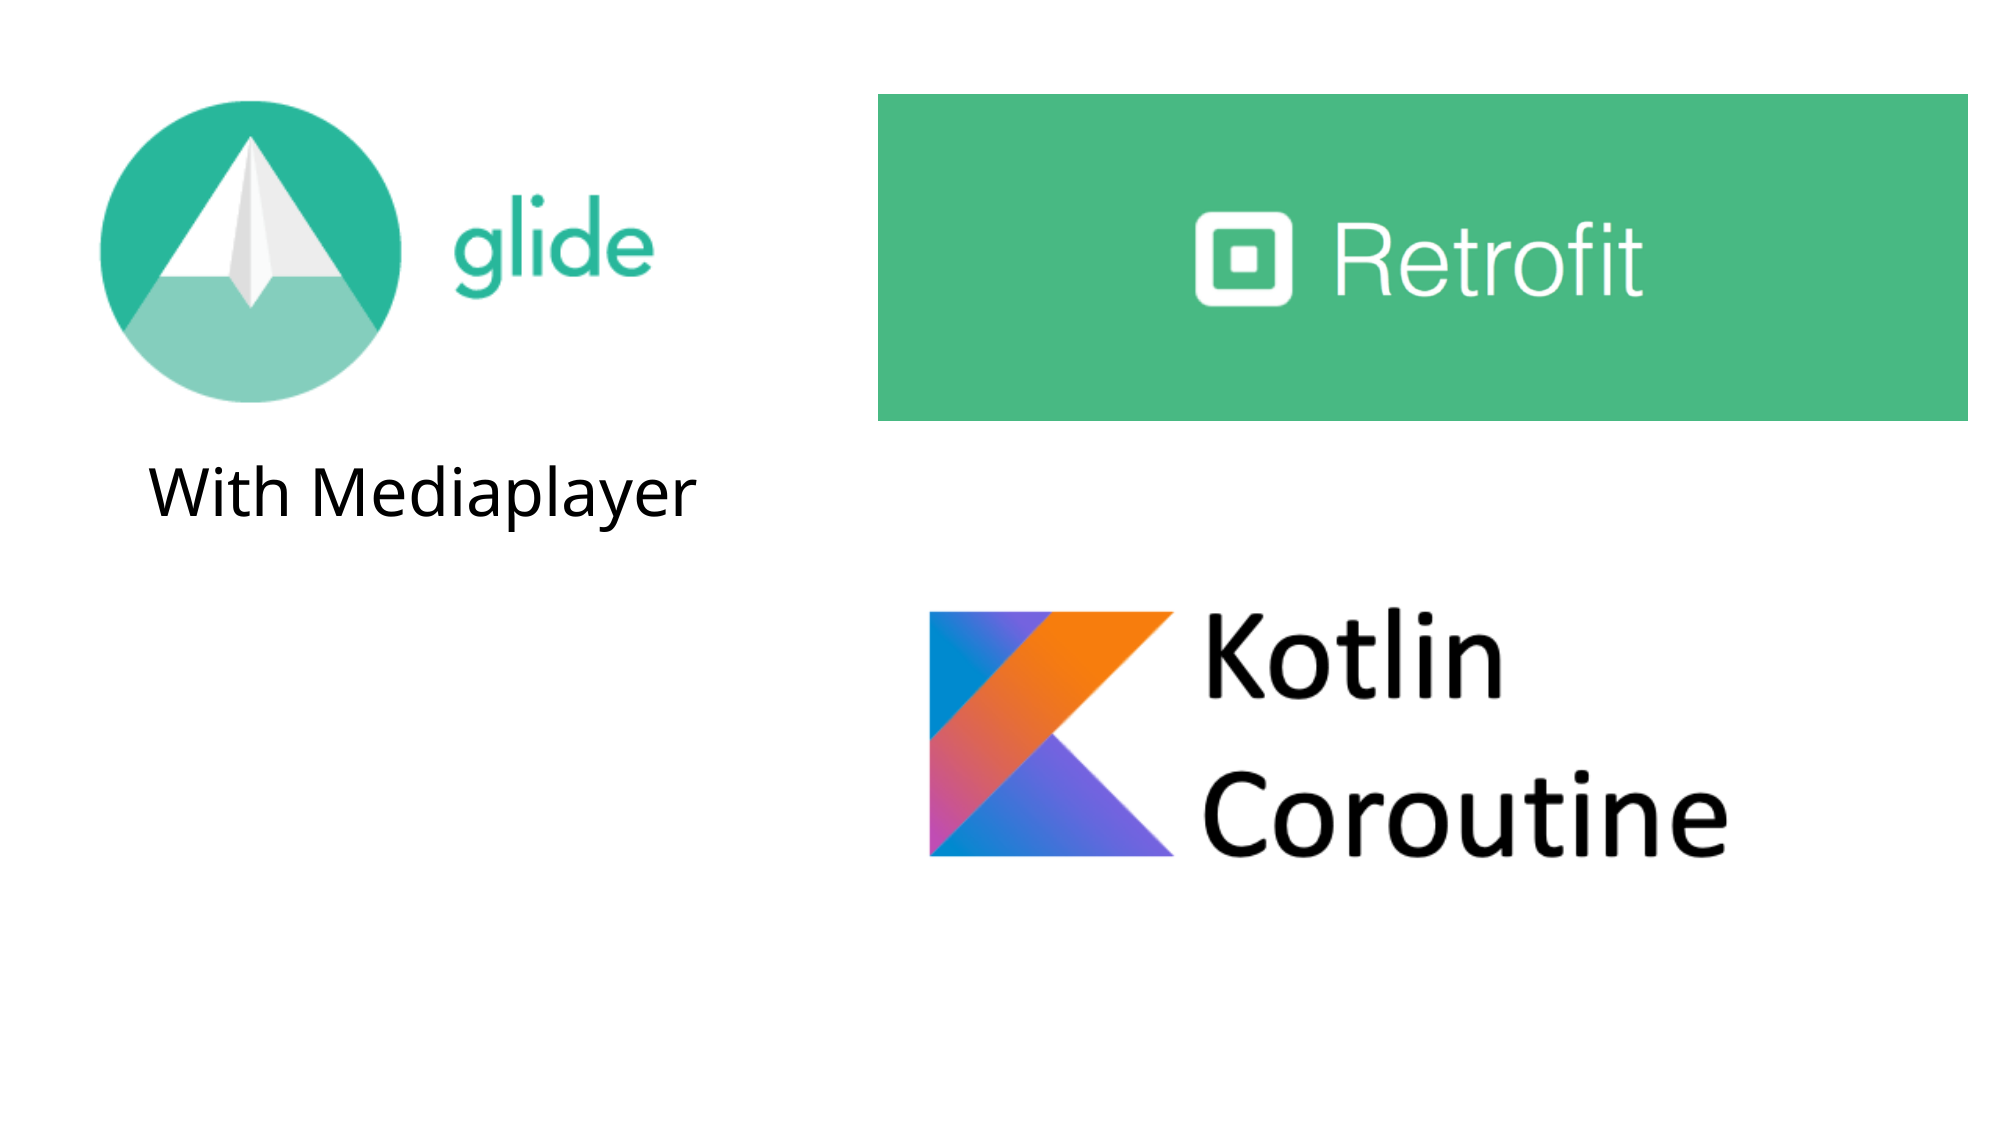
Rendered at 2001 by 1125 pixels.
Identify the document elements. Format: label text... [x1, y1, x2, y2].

text_box With Mediaplayer [133, 442, 743, 538]
picture [80, 82, 674, 410]
picture [855, 504, 1844, 996]
picture [878, 94, 1968, 421]
